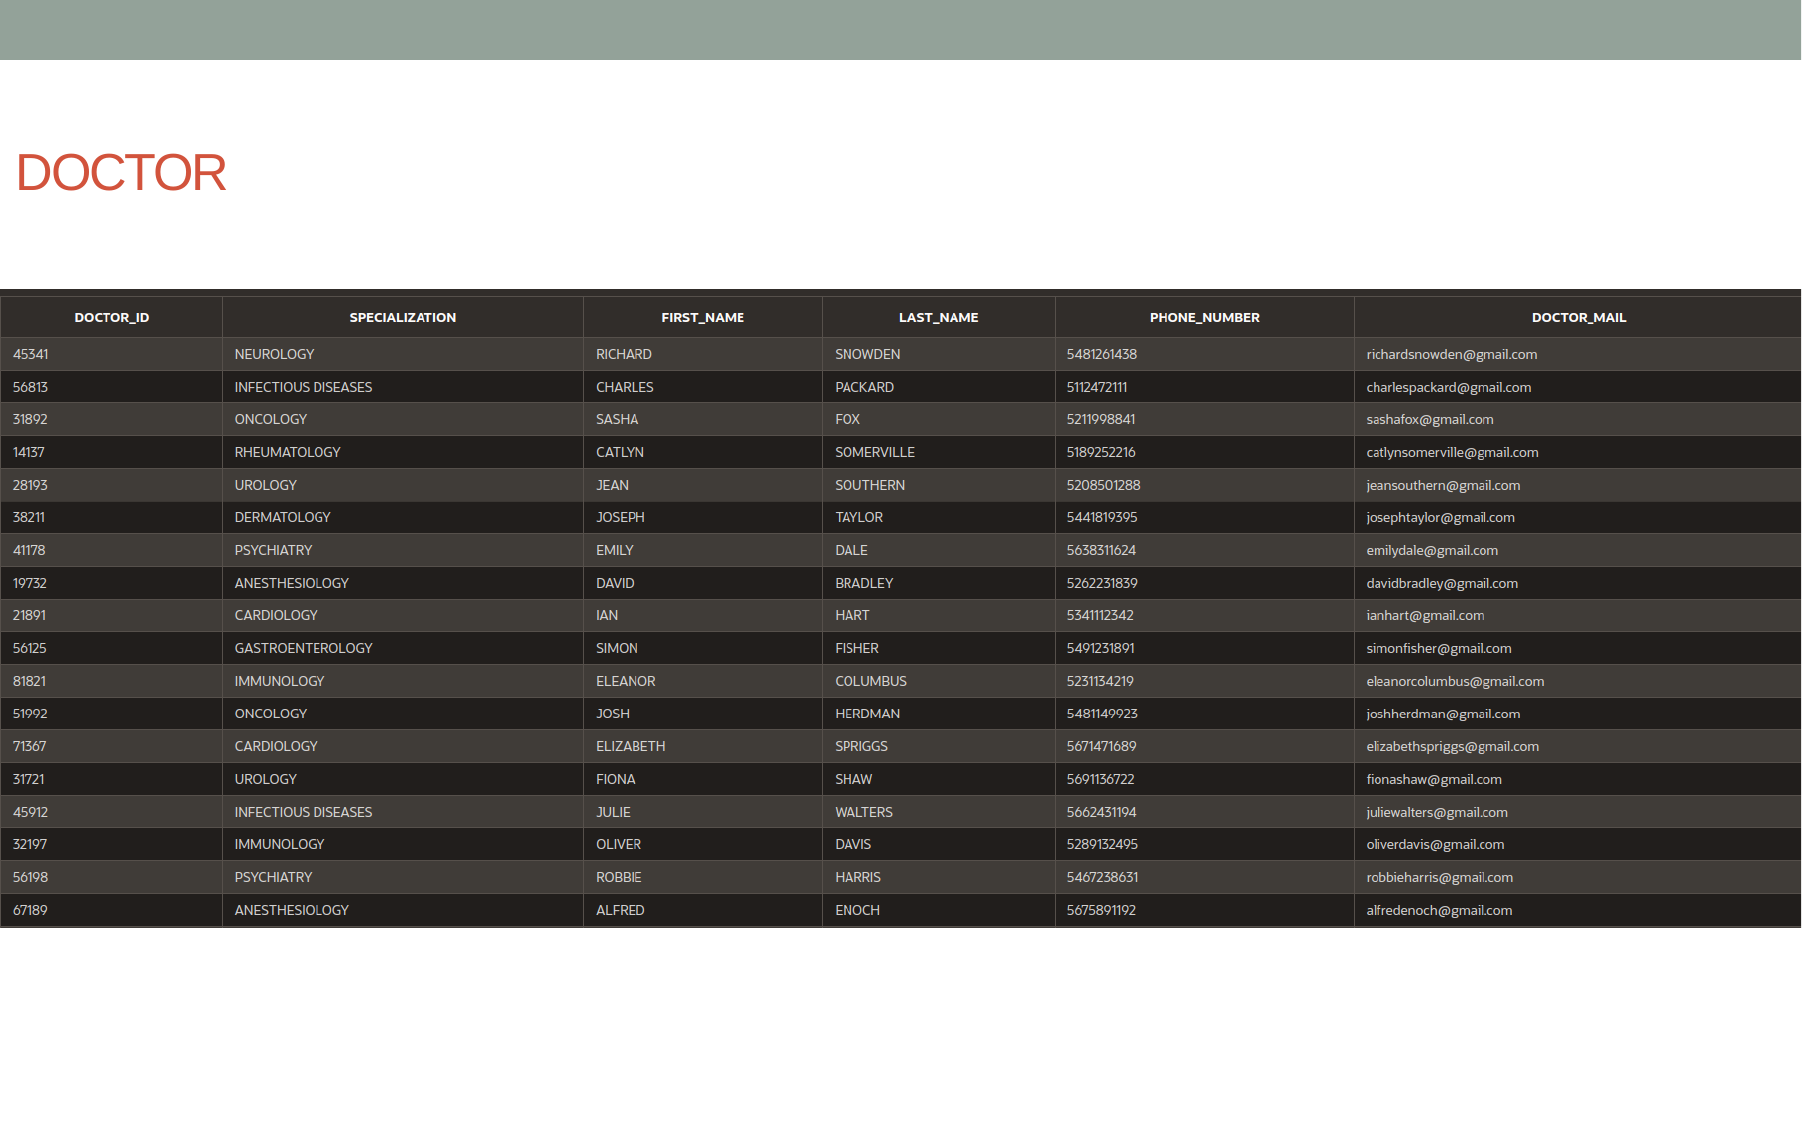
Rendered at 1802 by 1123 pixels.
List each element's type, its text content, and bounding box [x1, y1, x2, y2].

picture [0, 289, 1802, 929]
title DOCTOR [0, 88, 1622, 251]
